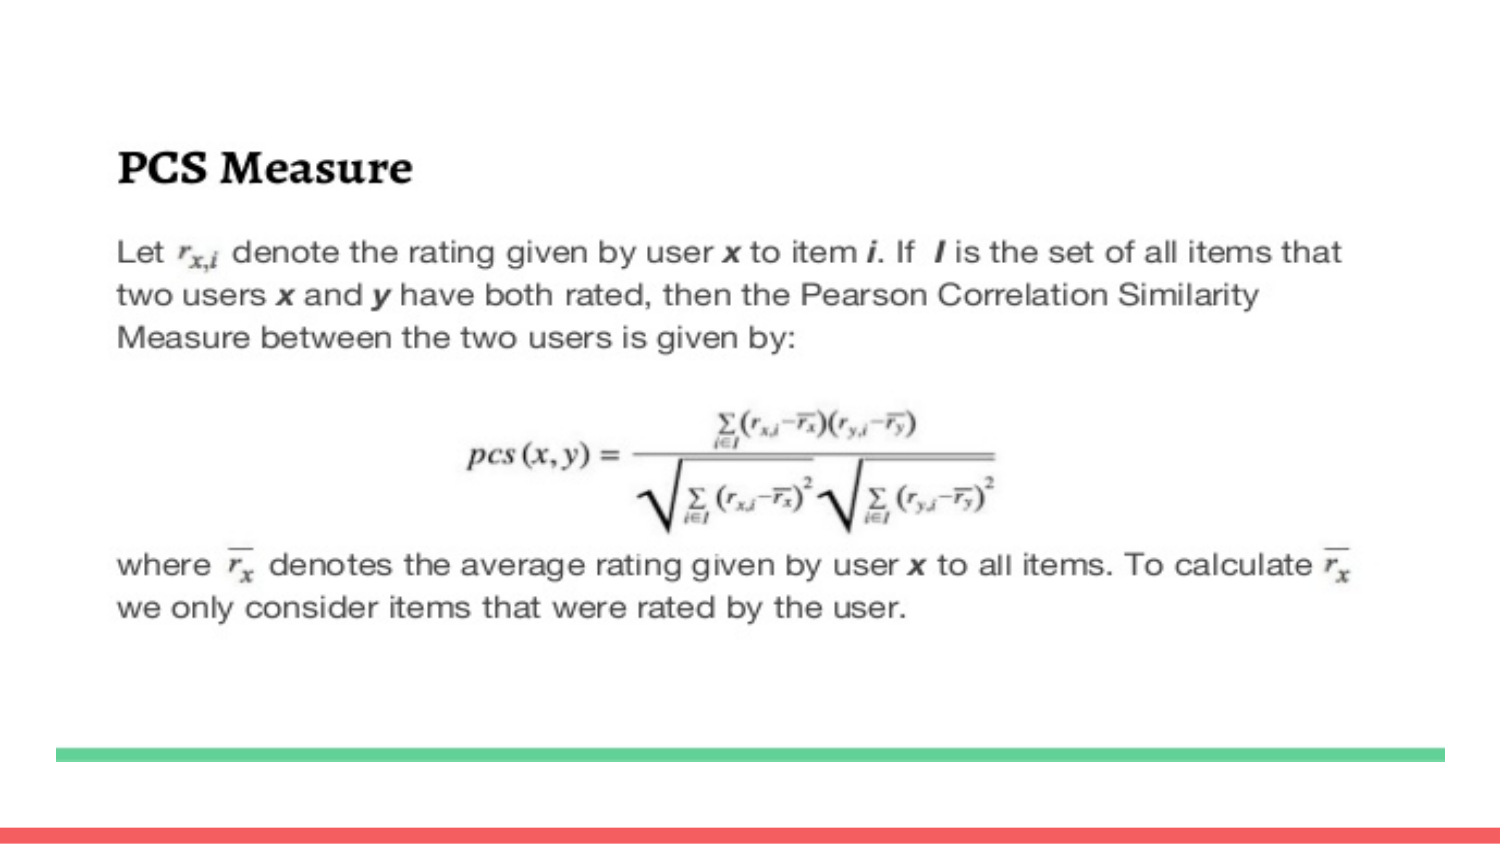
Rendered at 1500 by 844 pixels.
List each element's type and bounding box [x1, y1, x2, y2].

picture [56, 65, 1445, 763]
